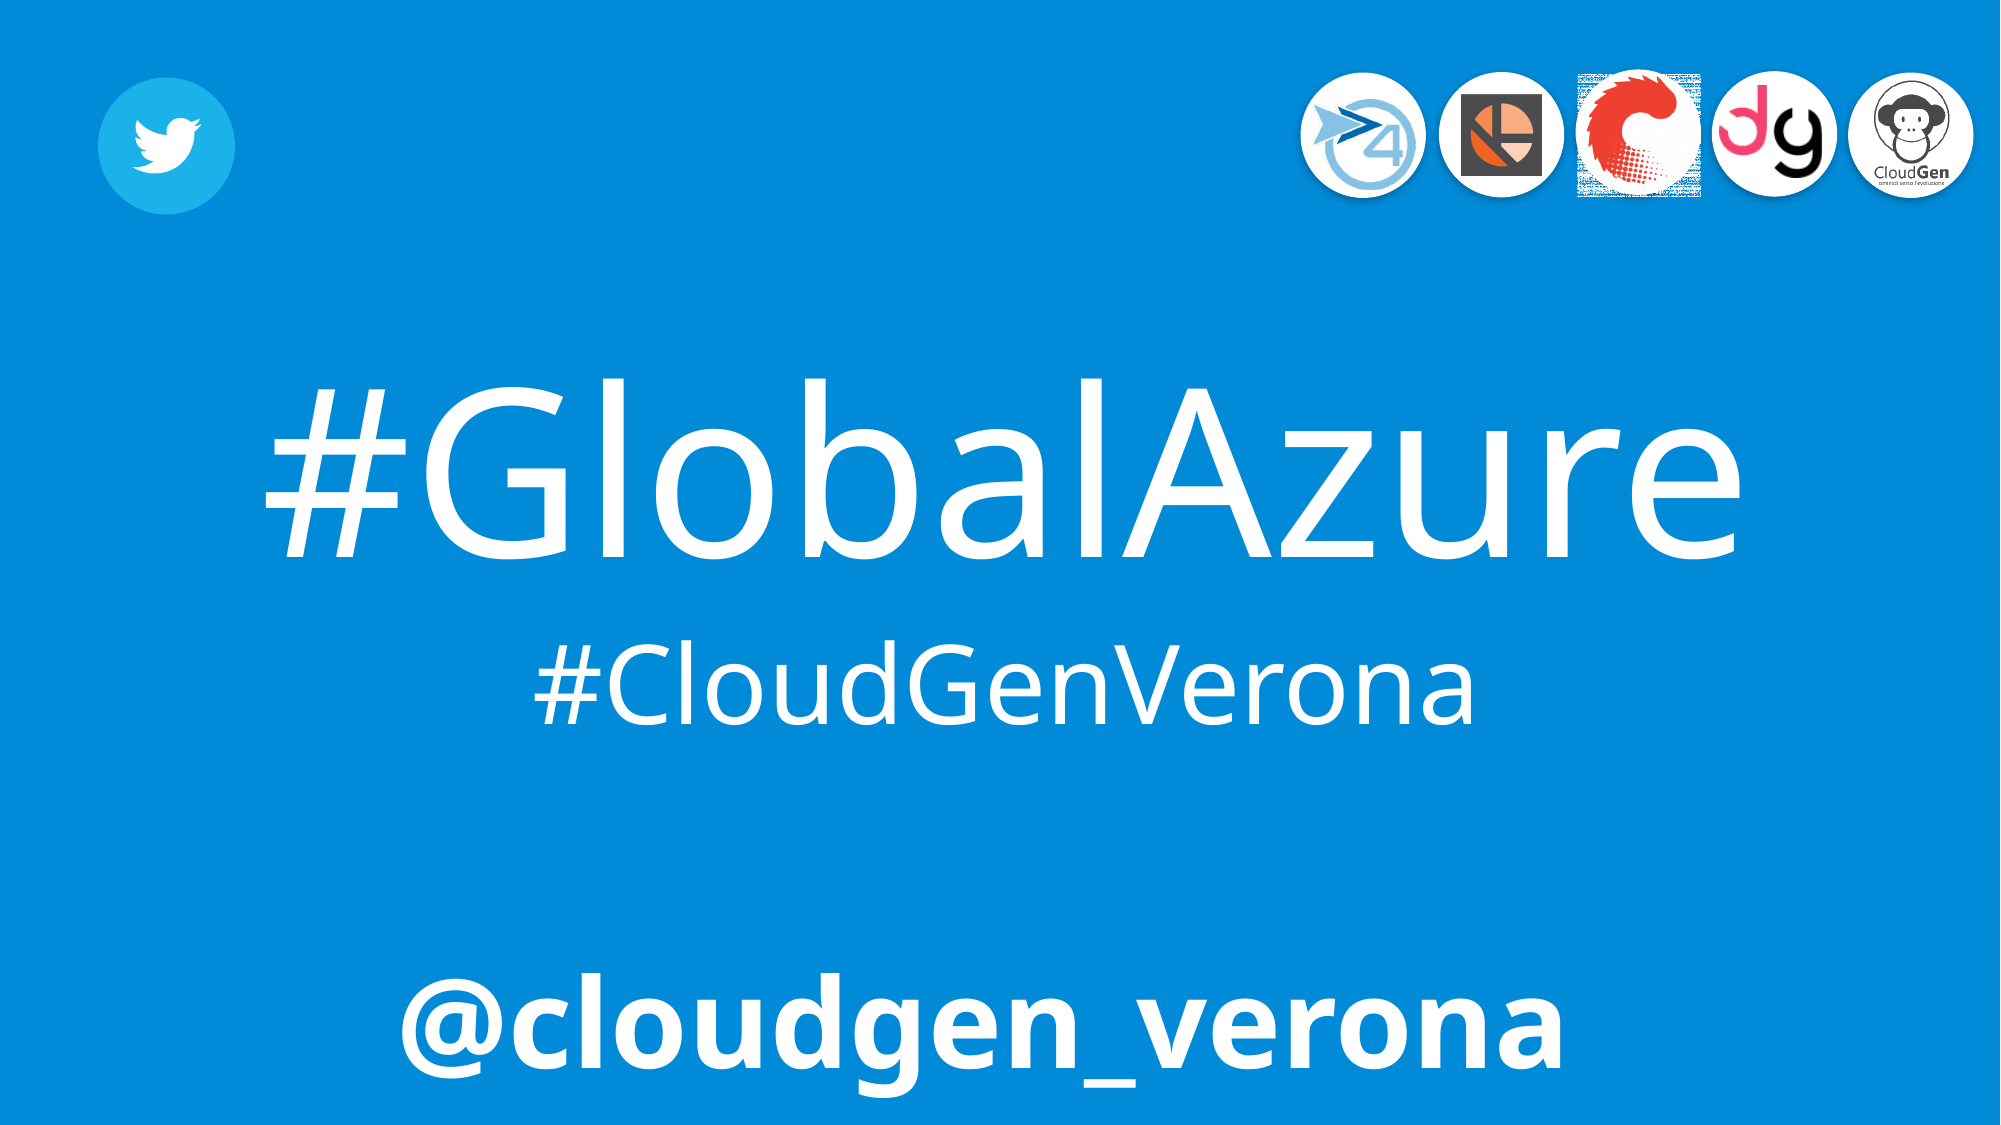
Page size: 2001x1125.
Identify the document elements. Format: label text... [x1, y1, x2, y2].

picture [1719, 85, 1825, 178]
picture [1855, 75, 1967, 187]
picture [1577, 74, 1701, 197]
picture [1461, 94, 1542, 176]
list #GlobalAzure #CloudGenVerona [235, 226, 1779, 877]
picture [1309, 99, 1417, 190]
